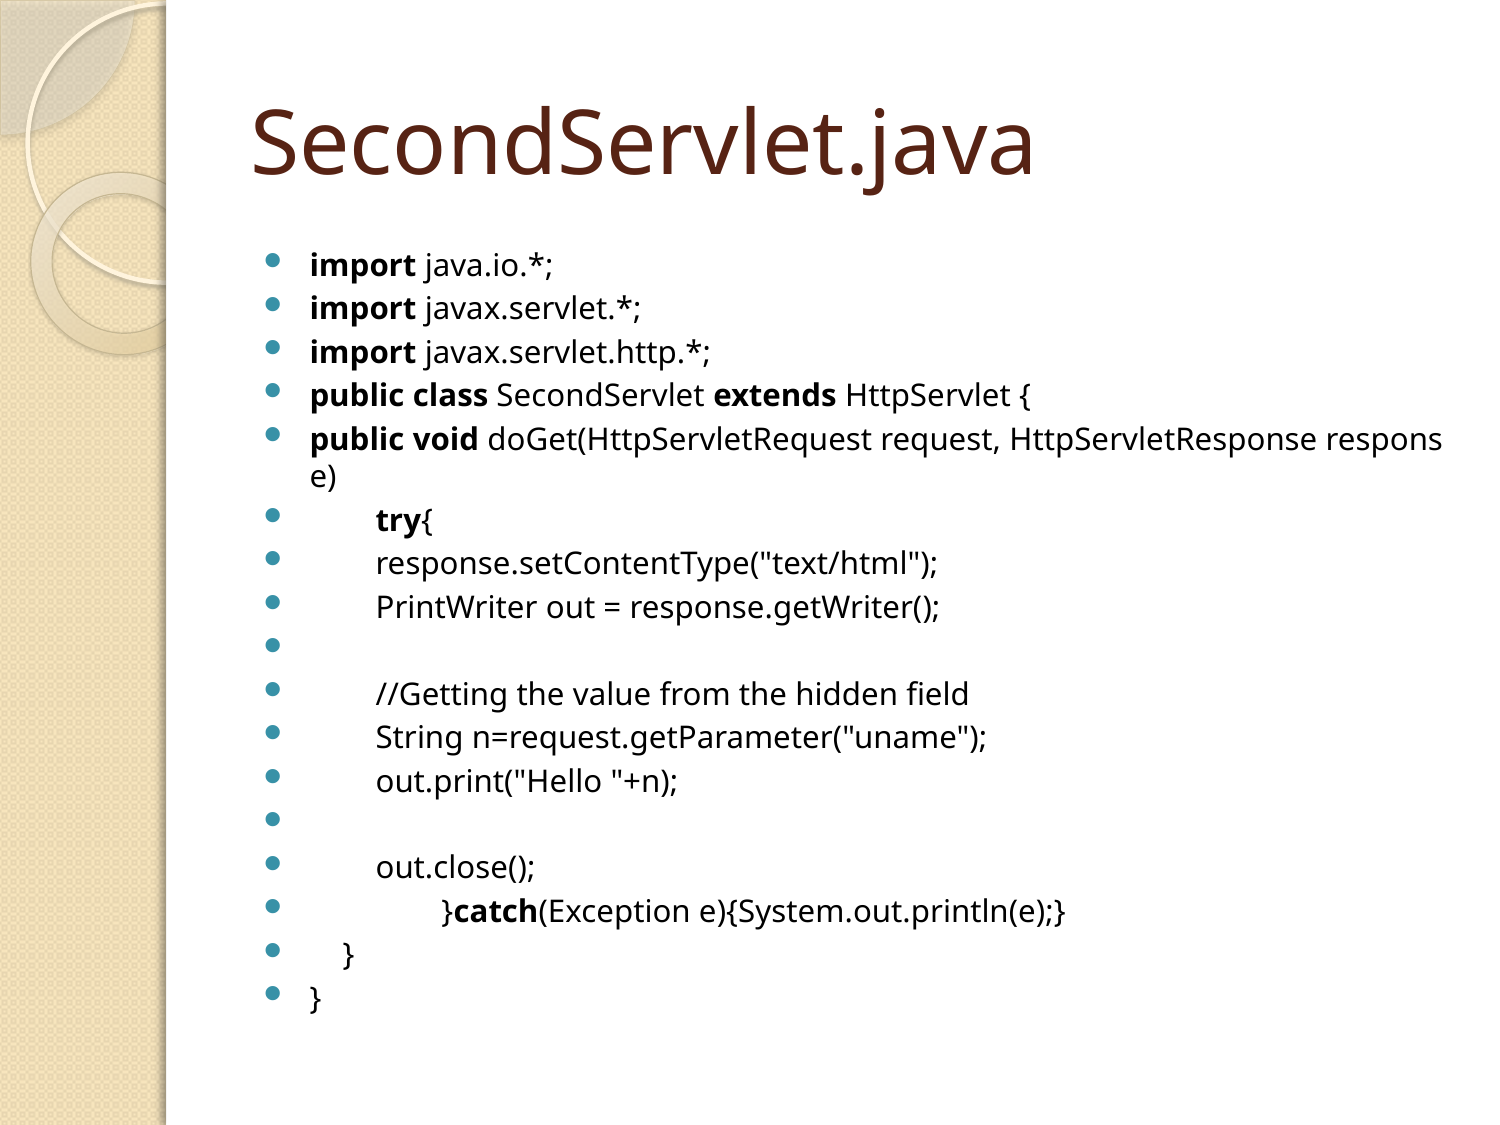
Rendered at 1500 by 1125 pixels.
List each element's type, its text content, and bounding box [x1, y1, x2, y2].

title SecondServlet.java [235, 45, 1466, 233]
list import java.io.*; import javax.servlet.*; import javax.servlet.http.*; public class SecondServlet extends HttpServlet { public void doGet(HttpServletRequest request, HttpServletResponse response) try{ response.setContentType("text/html"); PrintWriter out = response.getWriter(); //Getting the value from the hidden field String n=request.getParameter("uname"); out.print("Hello "+n); out.close(); }catch(Exception e){System.out.println(e);} } } [235, 237, 1466, 1025]
